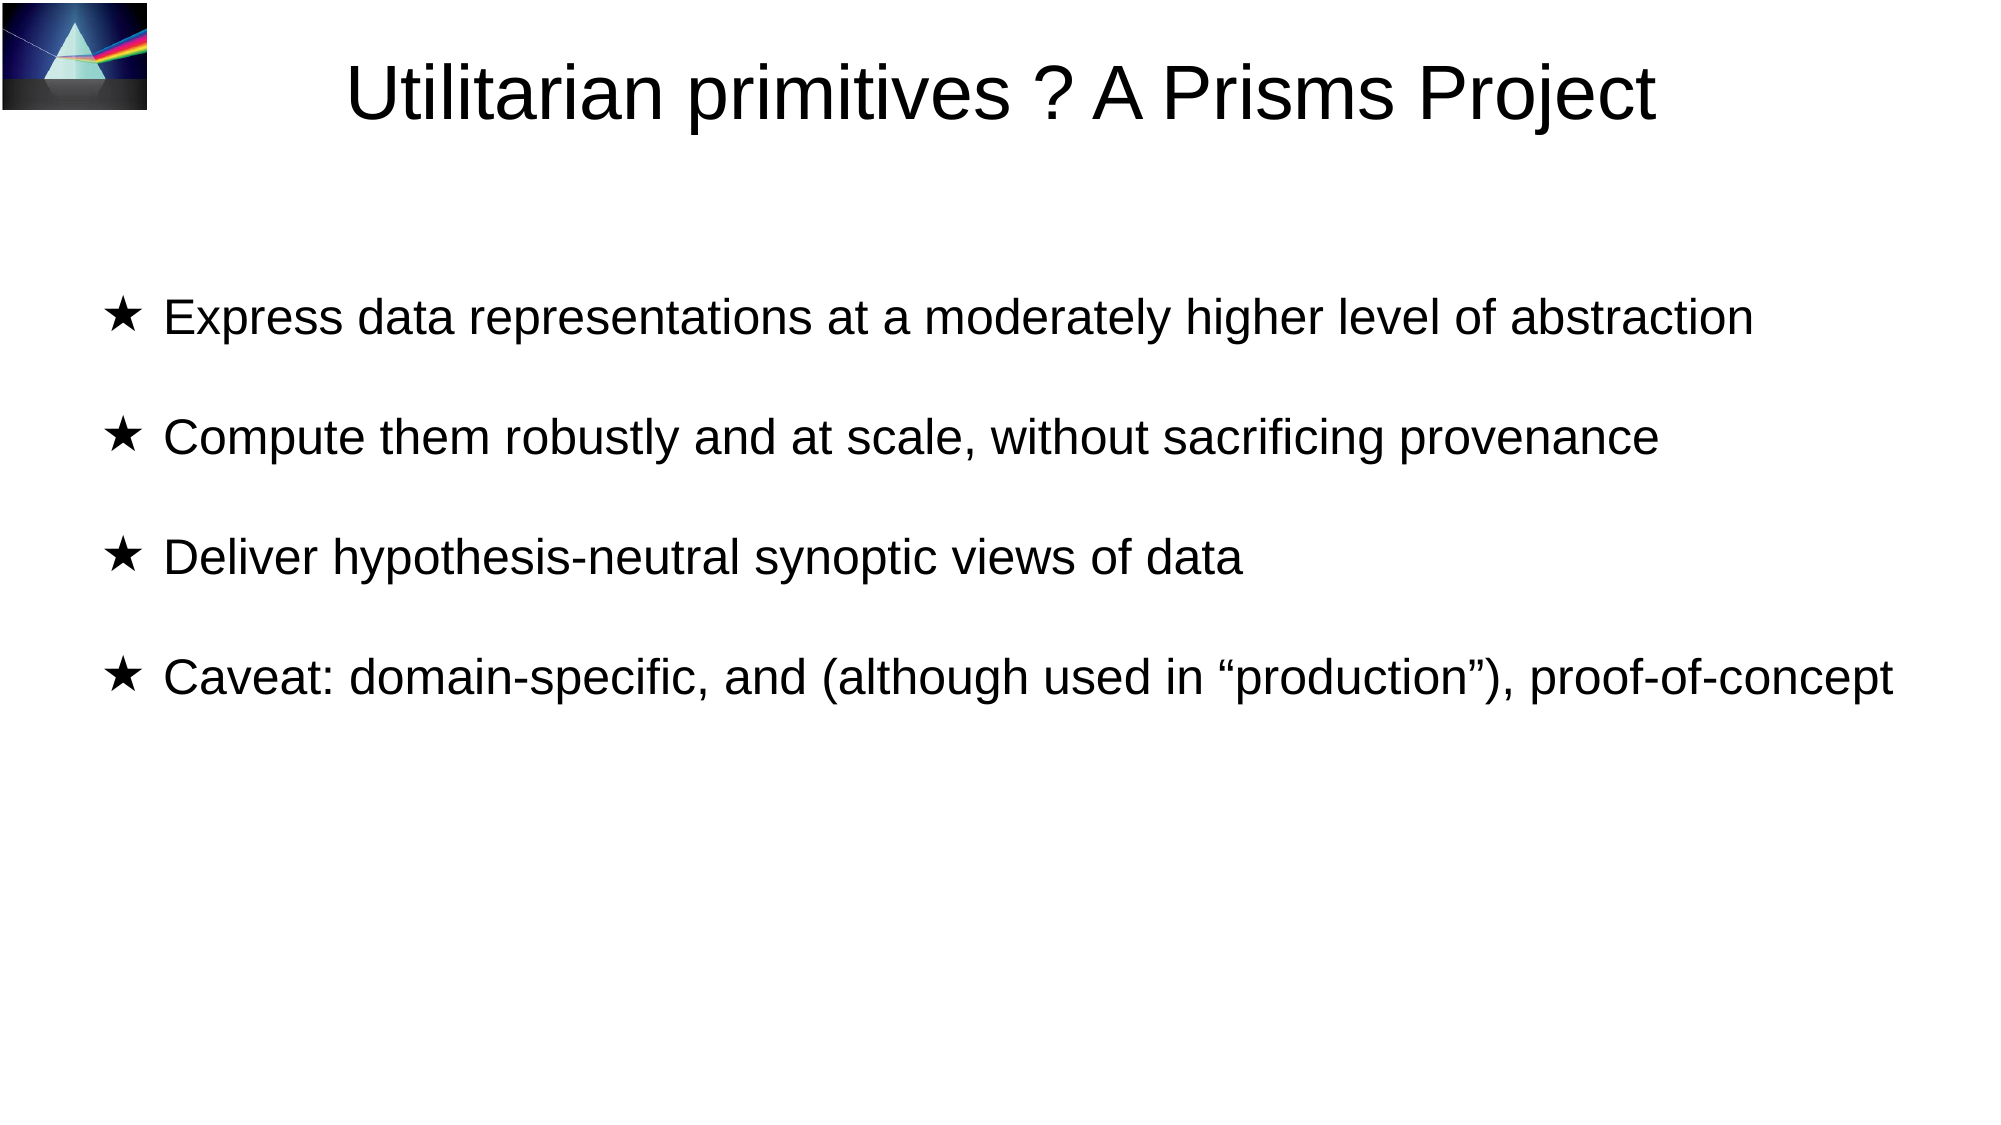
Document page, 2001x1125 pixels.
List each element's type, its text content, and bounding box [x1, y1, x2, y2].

title Utilitarian primitives ? A Prisms Project [91, 22, 1956, 148]
picture [2, 3, 147, 110]
list Express data representations at a moderately higher level of abstraction Compute them robustly and at scale, without sacrificing provenance Deliver hypothesis-neutral synoptic views of data Caveat: domain-specific, and (although used in “production”), proof-of-concept [68, 160, 1932, 1061]
